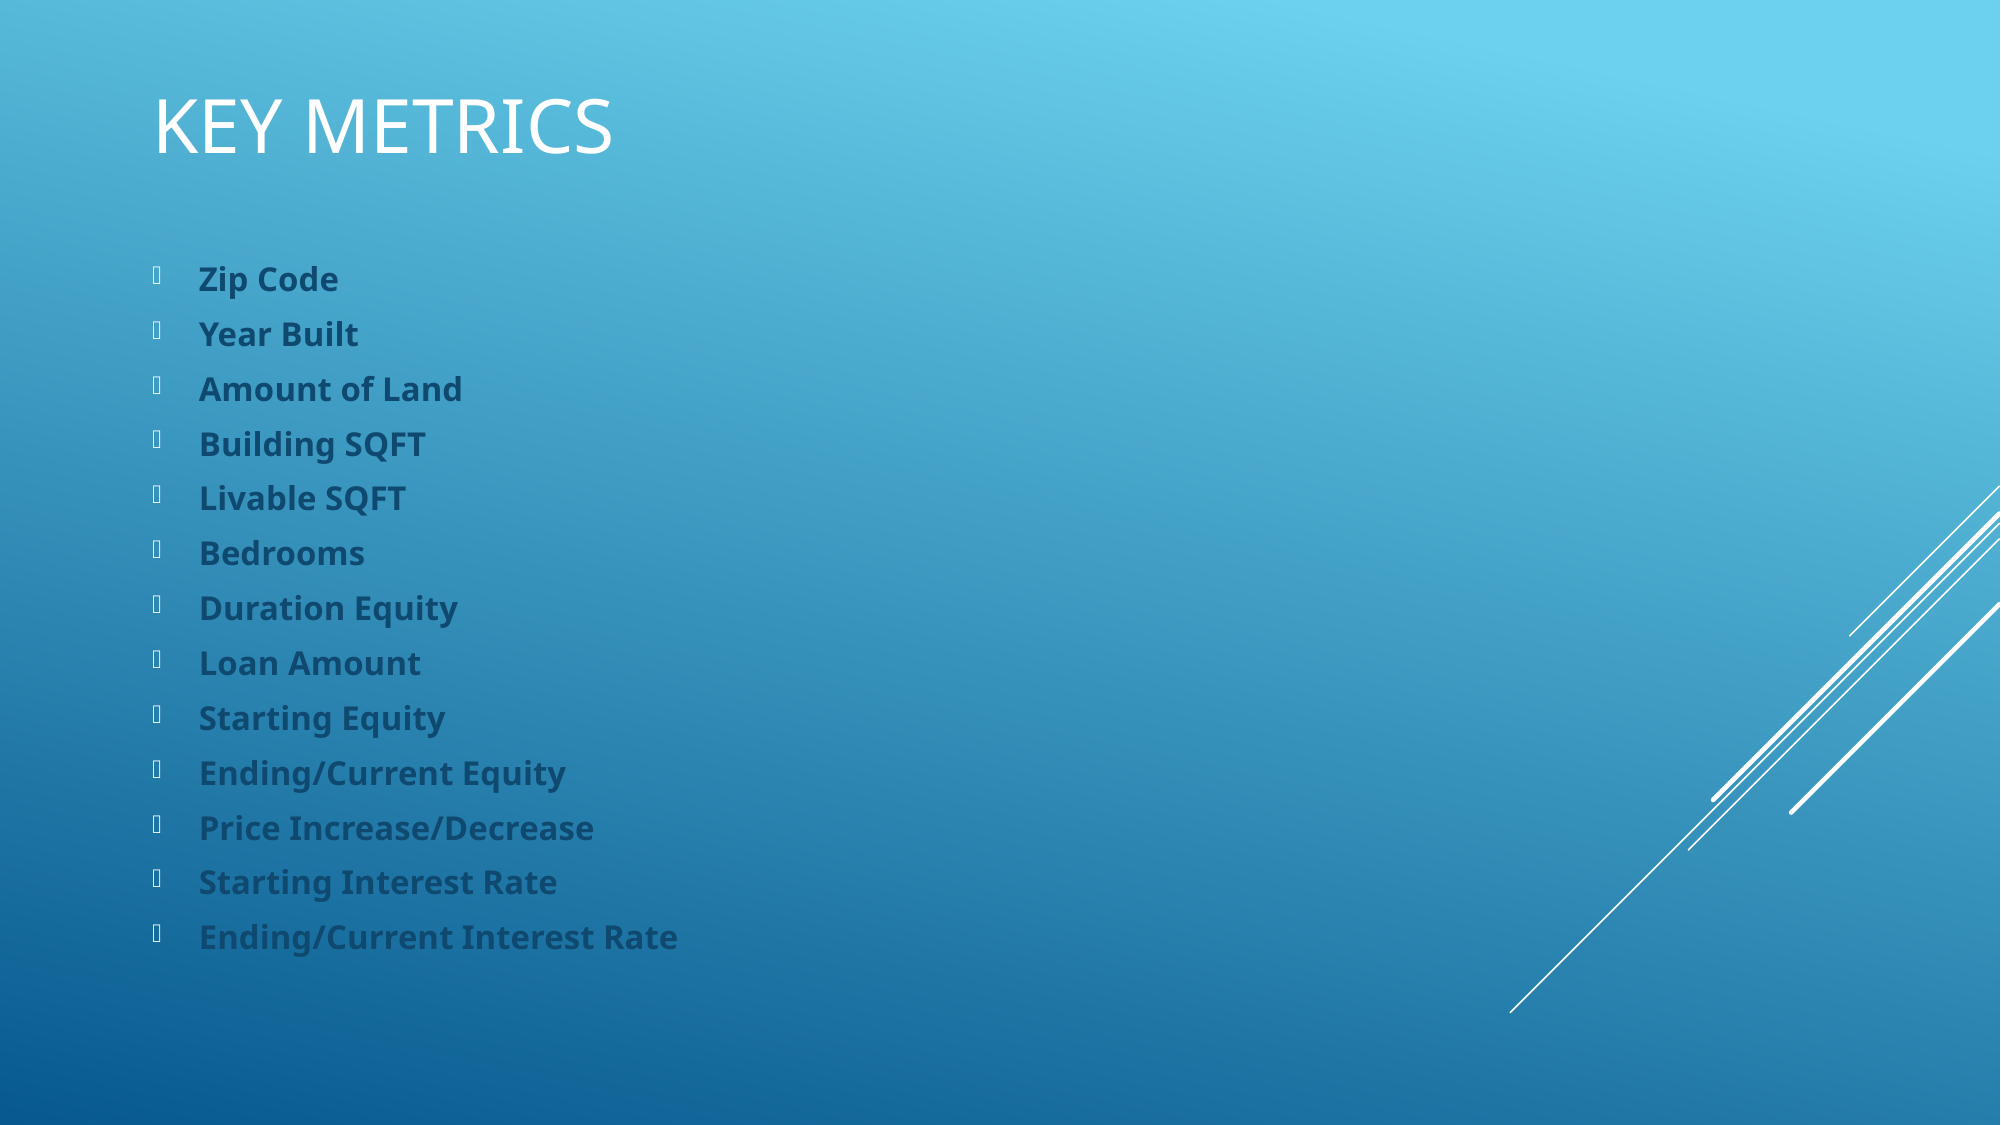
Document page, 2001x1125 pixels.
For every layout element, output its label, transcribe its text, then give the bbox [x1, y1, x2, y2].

list Zip Code Year Built Amount of Land Building SQFT Livable SQFT Bedrooms Duration Equity Loan Amount Starting Equity Ending/Current Equity Price Increase/Decrease Starting Interest Rate Ending/Current Interest Rate [137, 250, 1863, 965]
title Key Metrics [137, 0, 1538, 248]
